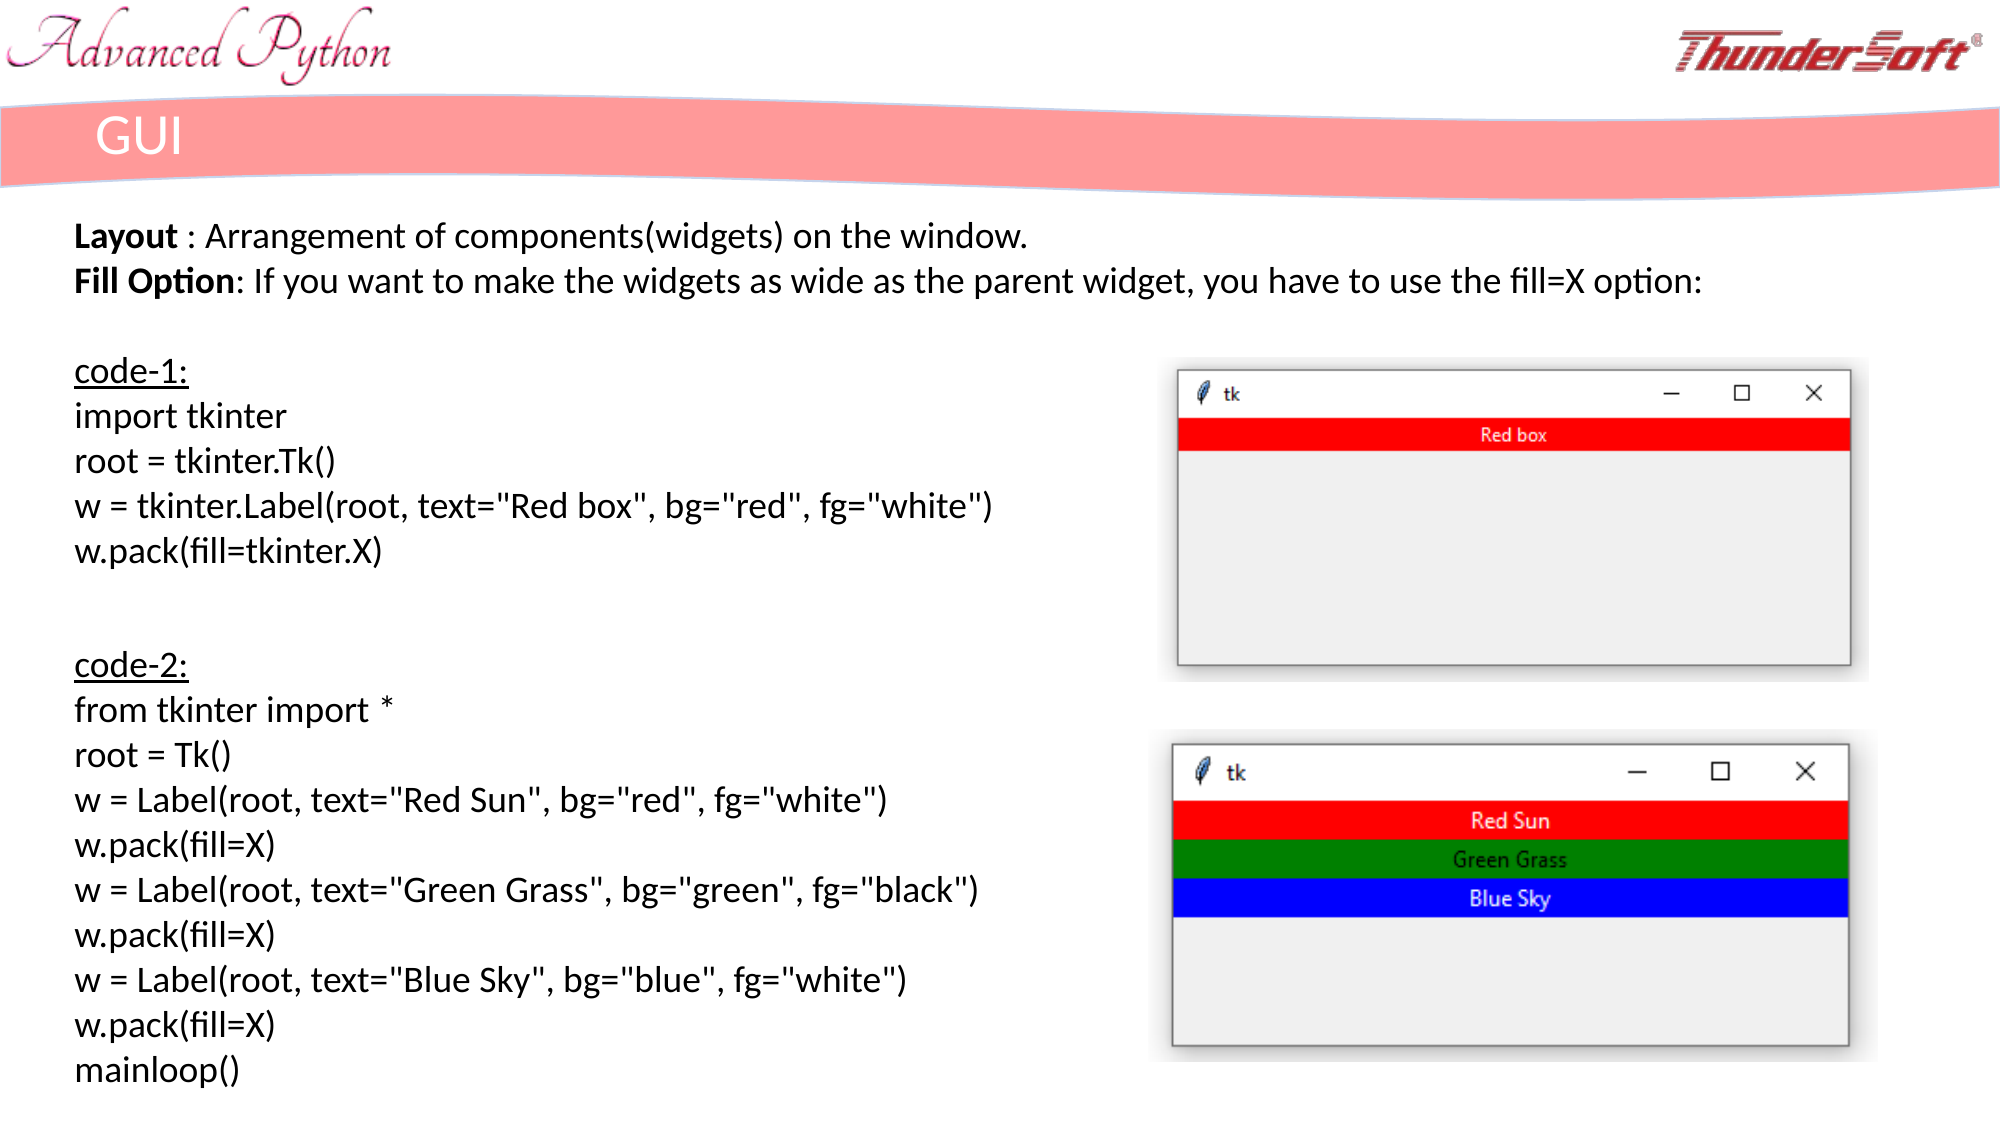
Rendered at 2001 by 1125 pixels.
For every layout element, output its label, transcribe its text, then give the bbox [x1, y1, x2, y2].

text_box [0, 93, 2000, 201]
text_box Layout : Arrangement of components(widgets) on the window. Fill Option: If you want to make the widgets as wide as the parent widget, you have to use the fill=X option: code-1: import tkinter root = tkinter.Tk() w = tkinter.Label(root, text="Red box", bg="red", fg="white") w.pack(fill=tkinter.X) [59, 203, 1854, 579]
text_box GUI [80, 89, 200, 174]
text_box code-2: from tkinter import * root = Tk() w = Label(root, text="Red Sun", bg="red", fg="white") w.pack(fill=X) w = Label(root, text="Green Grass", bg="green", fg="black") w.pack(fill=X) w = Label(root, text="Blue Sky", bg="blue", fg="white") w.pack(fill=X) mainloop() [59, 632, 1061, 1125]
picture [1157, 357, 1869, 682]
picture [0, 0, 400, 89]
picture [1670, 18, 2000, 91]
picture [1148, 729, 1878, 1063]
